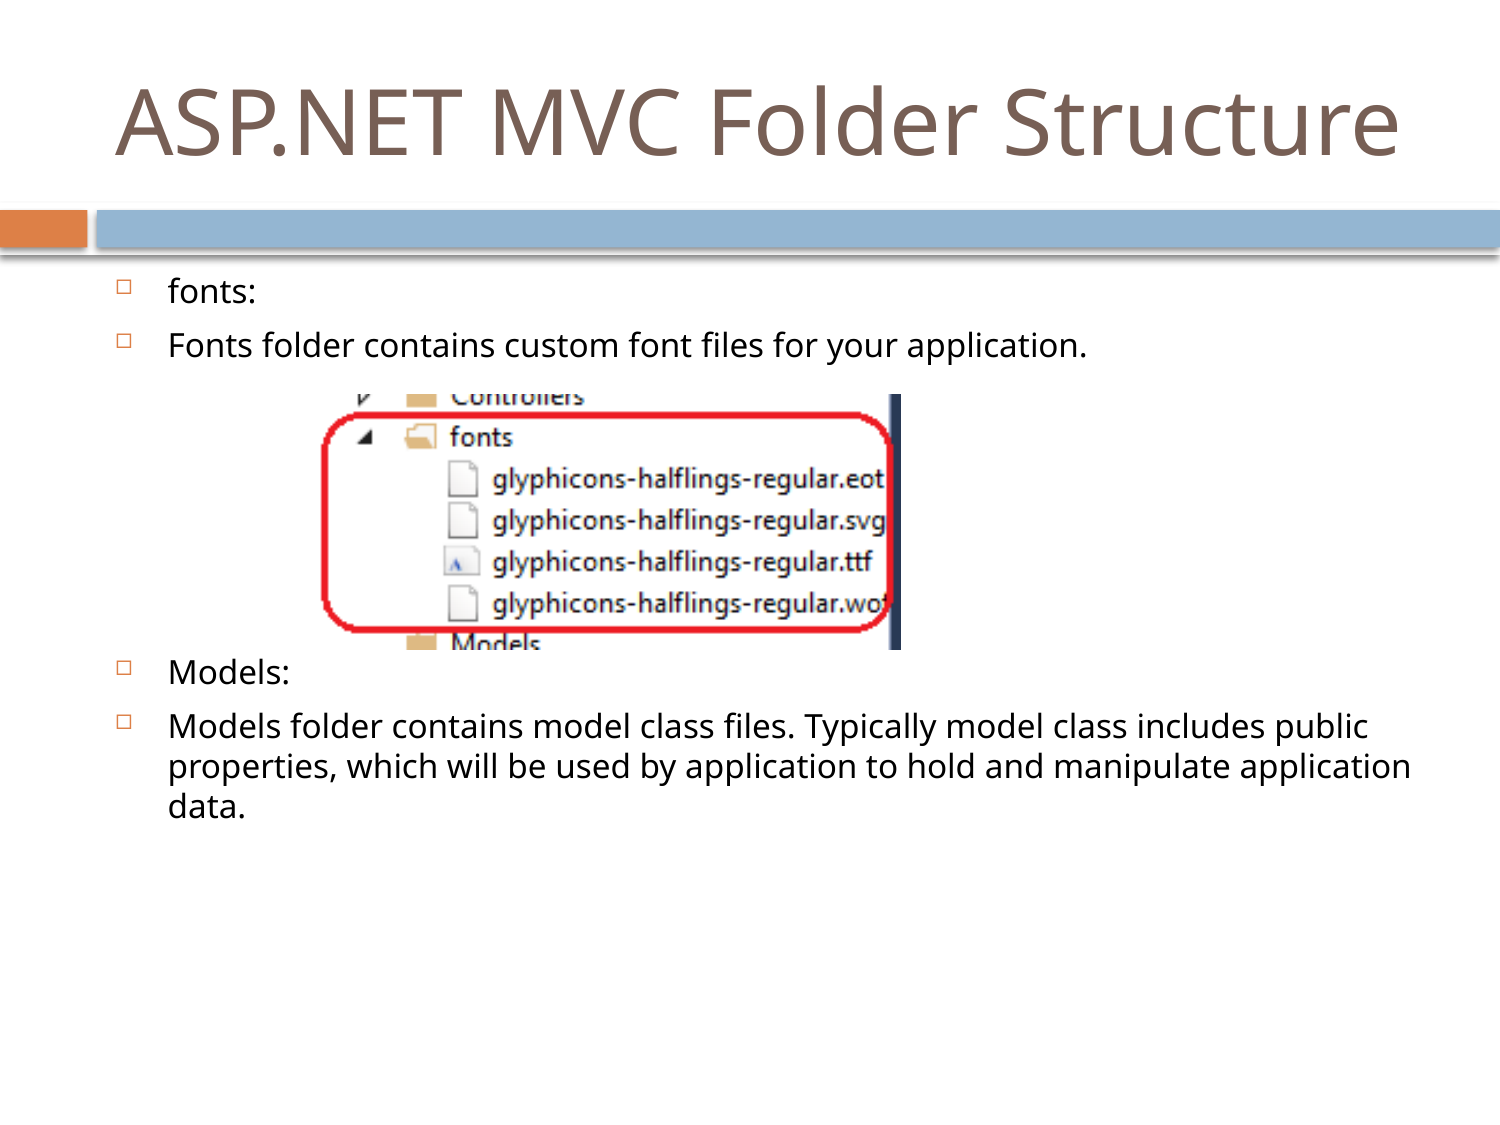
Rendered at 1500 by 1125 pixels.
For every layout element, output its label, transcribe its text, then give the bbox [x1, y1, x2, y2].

title ASP.NET MVC Folder Structure [100, 37, 1438, 200]
picture [308, 394, 901, 651]
list fonts: Fonts folder contains custom font files for your application. Models: Models folder contains model class files. Typically model class includes public properties, which will be used by application to hold and manipulate application data. [100, 262, 1438, 1000]
